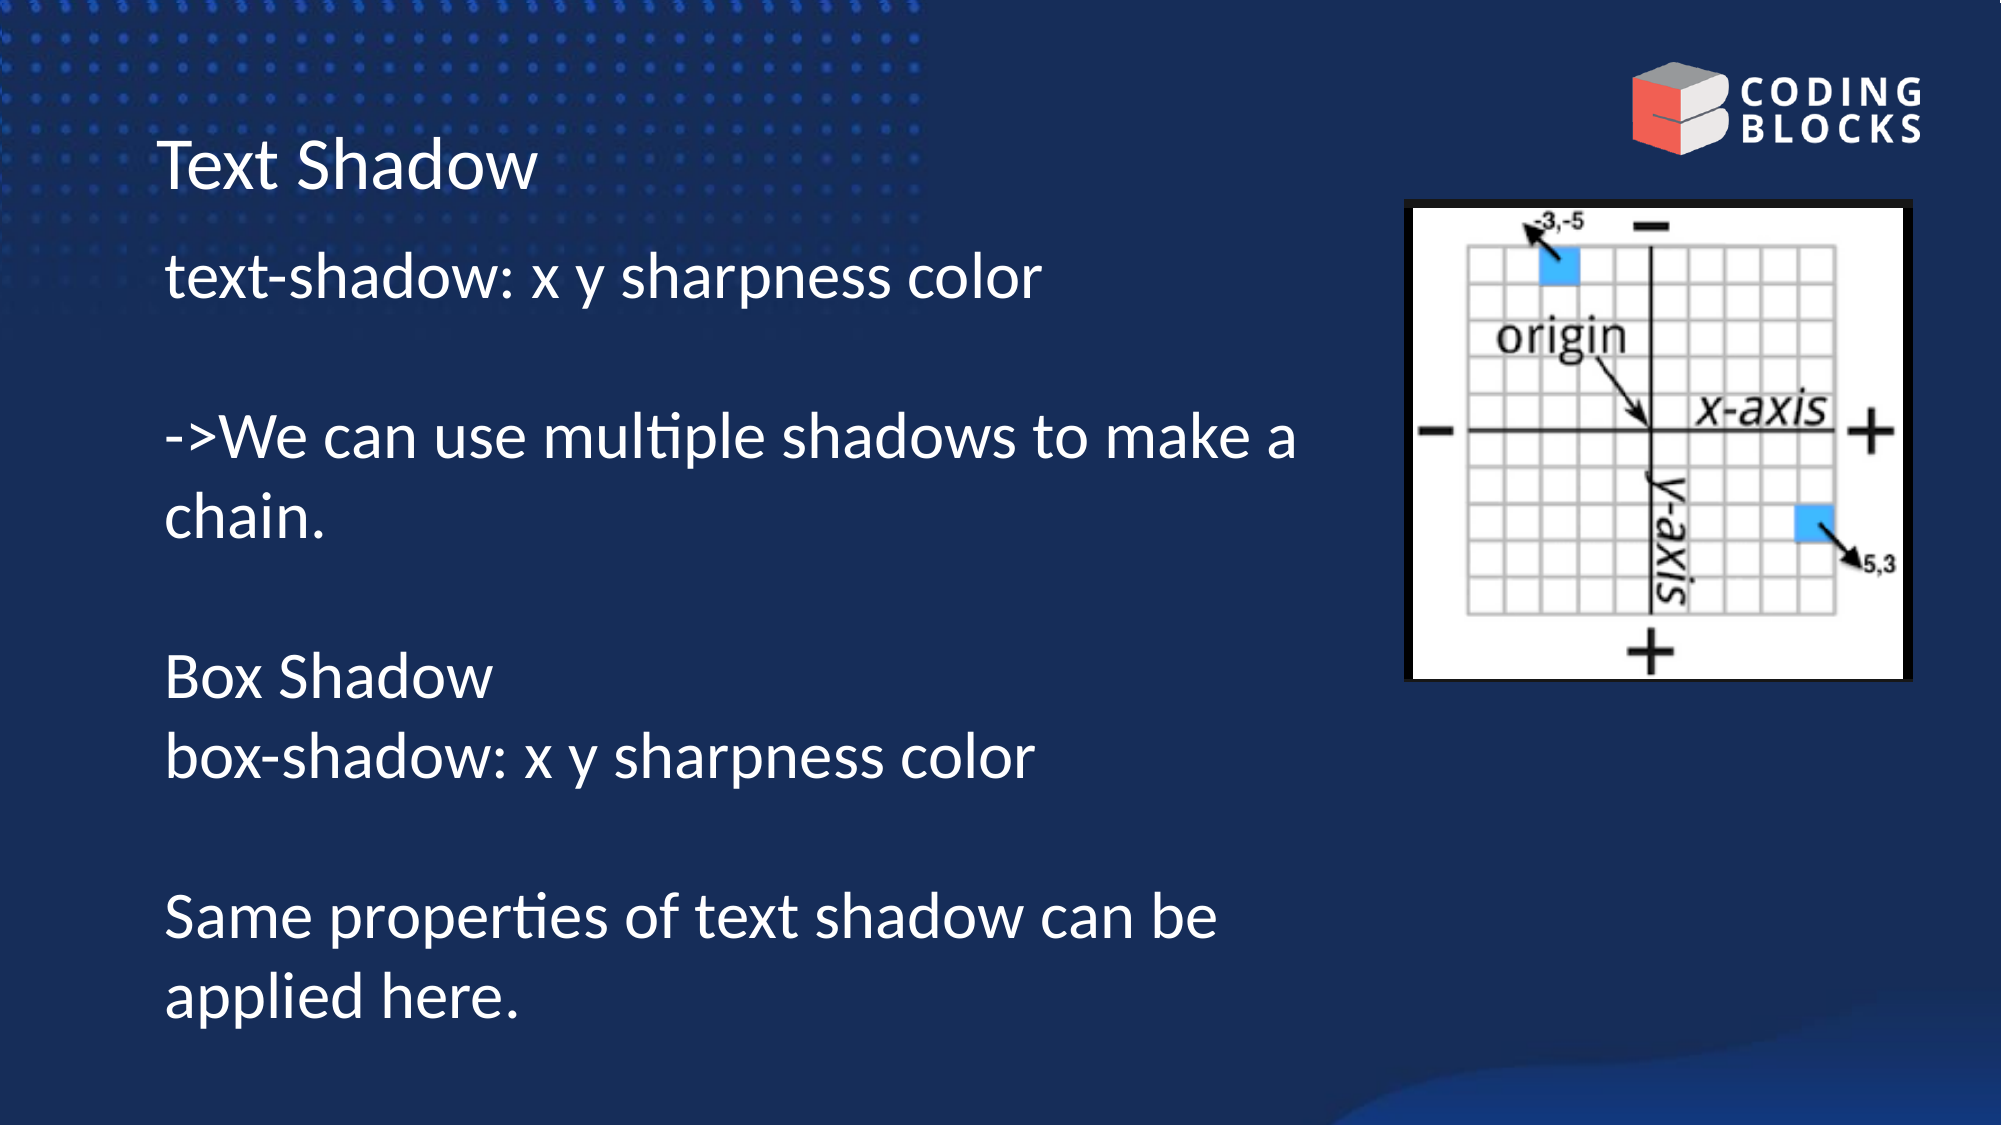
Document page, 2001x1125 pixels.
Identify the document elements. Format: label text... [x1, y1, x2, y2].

picture [0, 0, 2000, 1125]
picture [1404, 199, 1913, 683]
title Text Shadow [154, 112, 888, 224]
text_box [2, 3, 2000, 1125]
text_box text-shadow: x y sharpness color ->We can use multiple shadows to make a chain. Box Shadow box-shadow: x y sharpness color Same properties of text shadow can be applied here. [149, 224, 1425, 1040]
text_box [1610, 42, 1935, 178]
